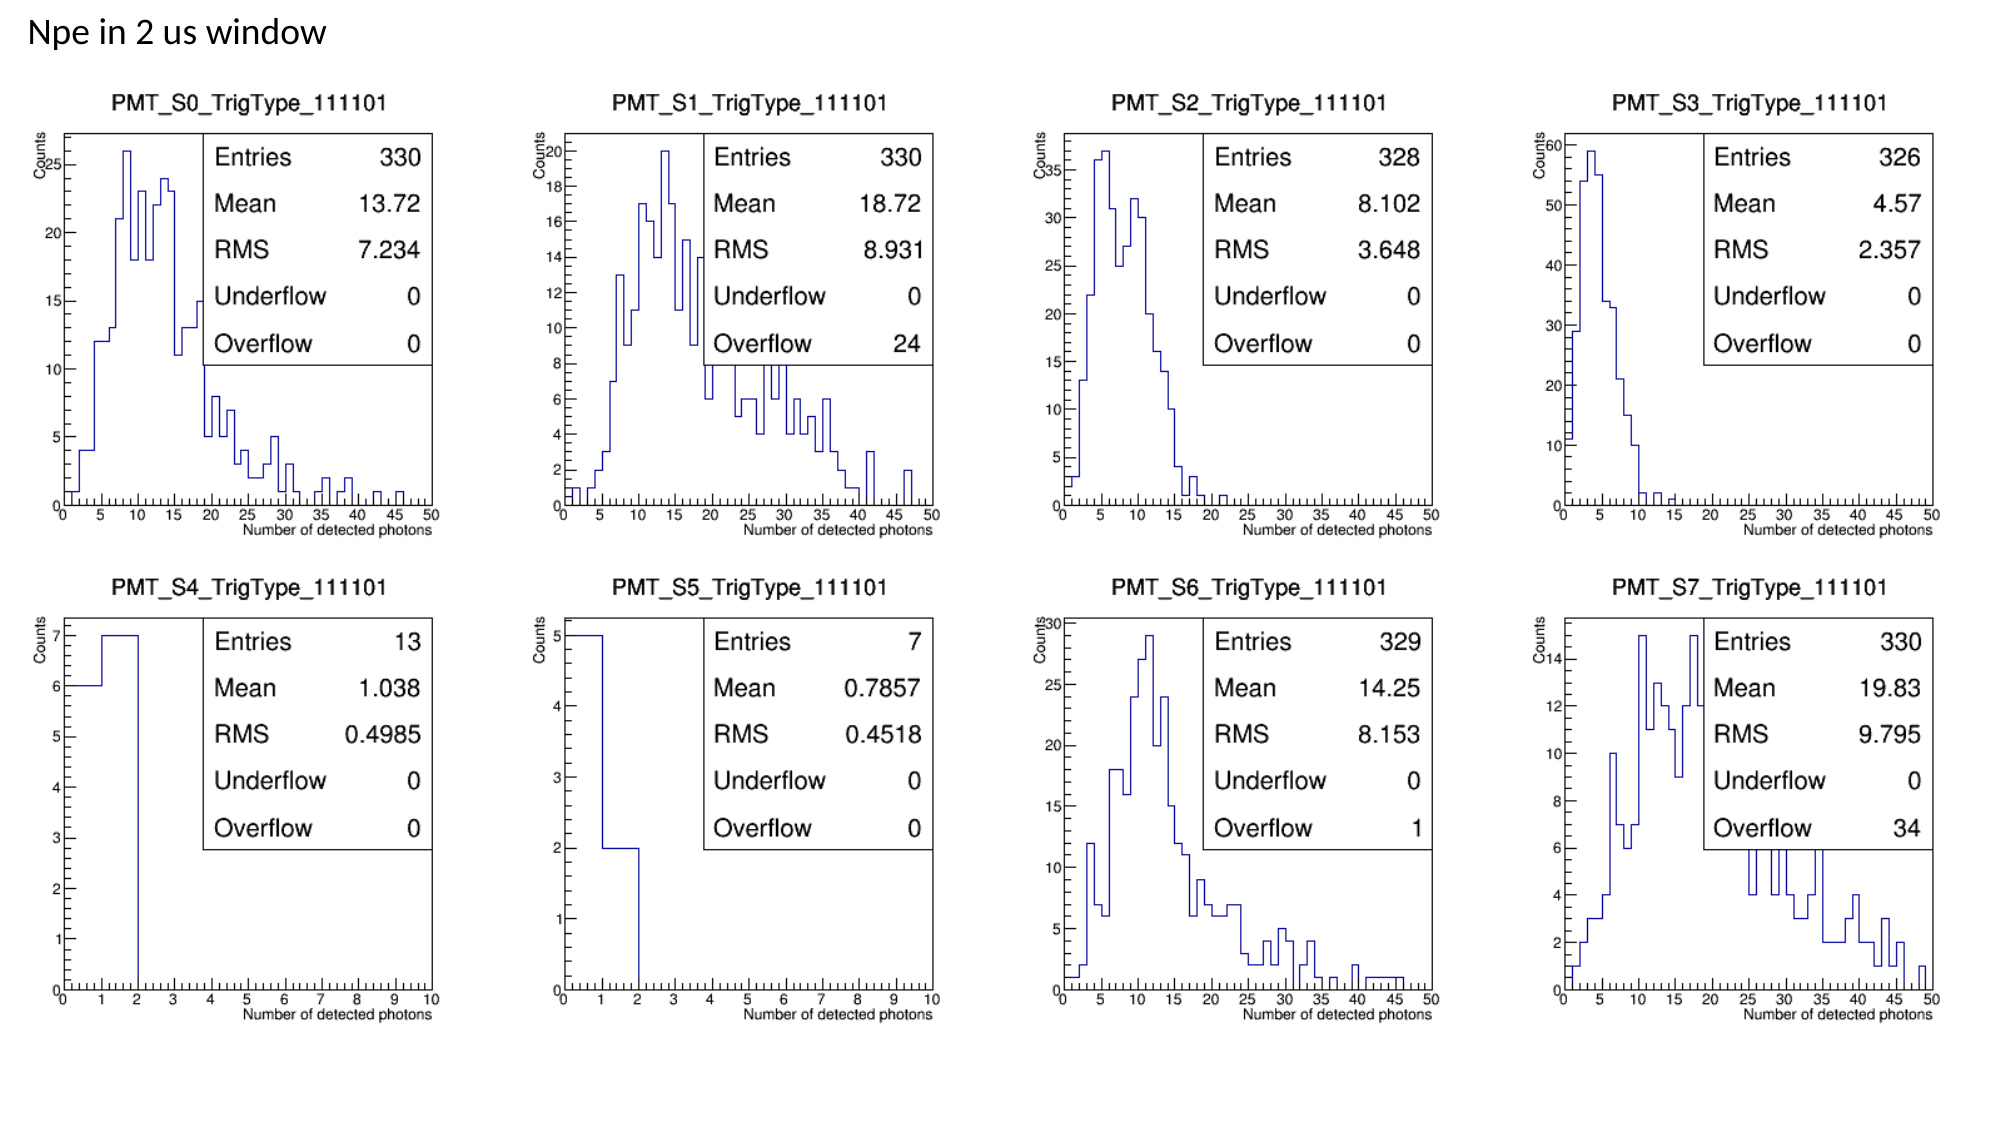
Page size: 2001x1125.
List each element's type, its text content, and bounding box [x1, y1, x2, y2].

picture [0, 78, 2000, 1047]
text_box Npe in 2 us window [12, 0, 343, 60]
